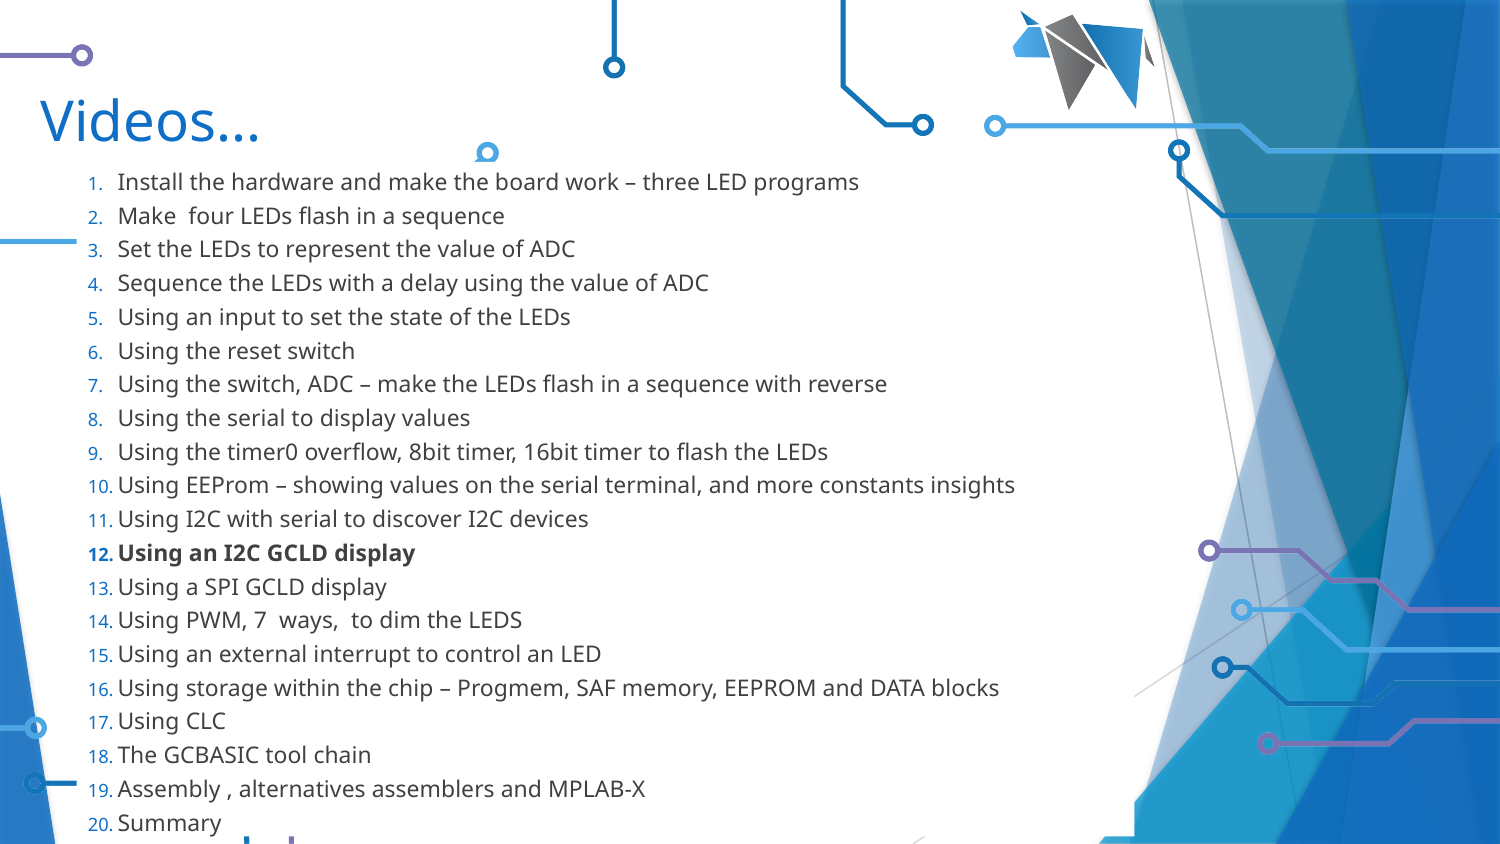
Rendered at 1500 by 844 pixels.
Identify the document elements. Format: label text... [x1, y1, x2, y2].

title Videos... [29, 79, 916, 242]
list Install the hardware and make the board work – three LED programs Make four LEDs flash in a sequence Set the LEDs to represent the value of ADC Sequence the LEDs with a delay using the value of ADC Using an input to set the state of the LEDs Using the reset switch Using the switch, ADC – make the LEDs flash in a sequence with reverse Using the serial to display values Using the timer0 overflow, 8bit timer, 16bit timer to flash the LEDs Using EEProm – showing values on the serial terminal, and more constants insights Using I2C with serial to discover I2C devices Using an I2C GCLD display Using a SPI GCLD display Using PWM, 7 ways, to dim the LEDS Using an external interrupt to control an LED Using storage within the chip – Progmem, SAF memory, EEPROM and DATA blocks Using CLC The GCBASIC tool chain Assembly , alternatives assemblers and MPLAB-X Summary [76, 161, 1135, 837]
picture [0, 0, 1500, 844]
